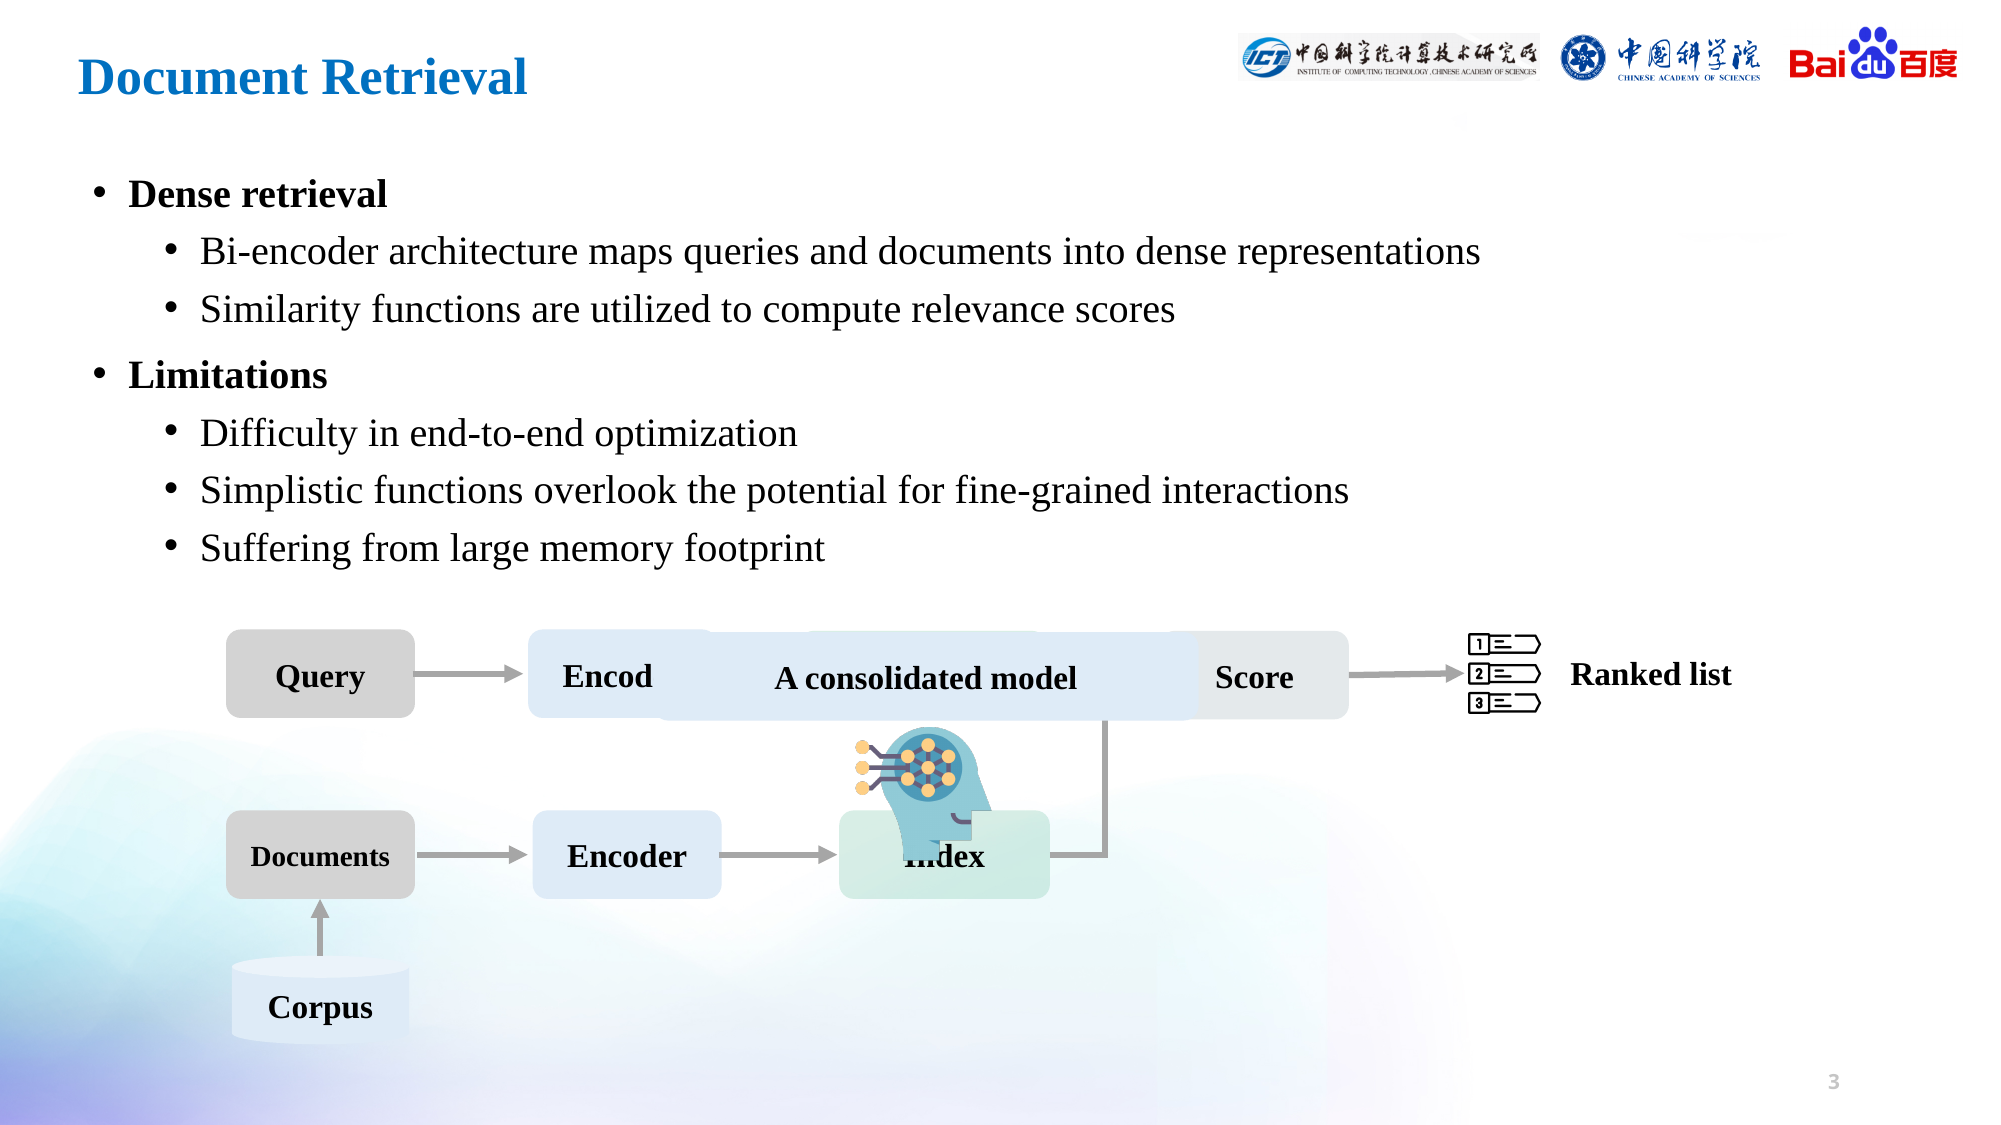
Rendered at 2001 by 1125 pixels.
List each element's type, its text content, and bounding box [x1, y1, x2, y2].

text_box Corpus [231, 955, 410, 1045]
text_box Index [839, 810, 1050, 899]
text_box A consolidated model [653, 632, 1199, 721]
text_box Encoder [528, 629, 711, 718]
list Document Retrieval [77, 49, 1467, 107]
list Dense retrieval Bi-encoder architecture maps queries and documents into dense representations Similarity functions are utilized to compute relevance scores Limitations Difficulty in end-to-end optimization Simplistic functions overlook the potential for fine-grained interactions Suffering from large memory footprint [77, 159, 1914, 578]
text_box Encoder [532, 810, 722, 899]
text_box Query [226, 629, 415, 718]
picture [0, 0, 2001, 1125]
text_box Score [1169, 630, 1349, 720]
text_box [1049, 675, 1160, 855]
text_box Documents [226, 810, 415, 899]
slide_number 3 [1795, 1072, 1855, 1094]
text_box Ranked list [1555, 645, 1792, 700]
